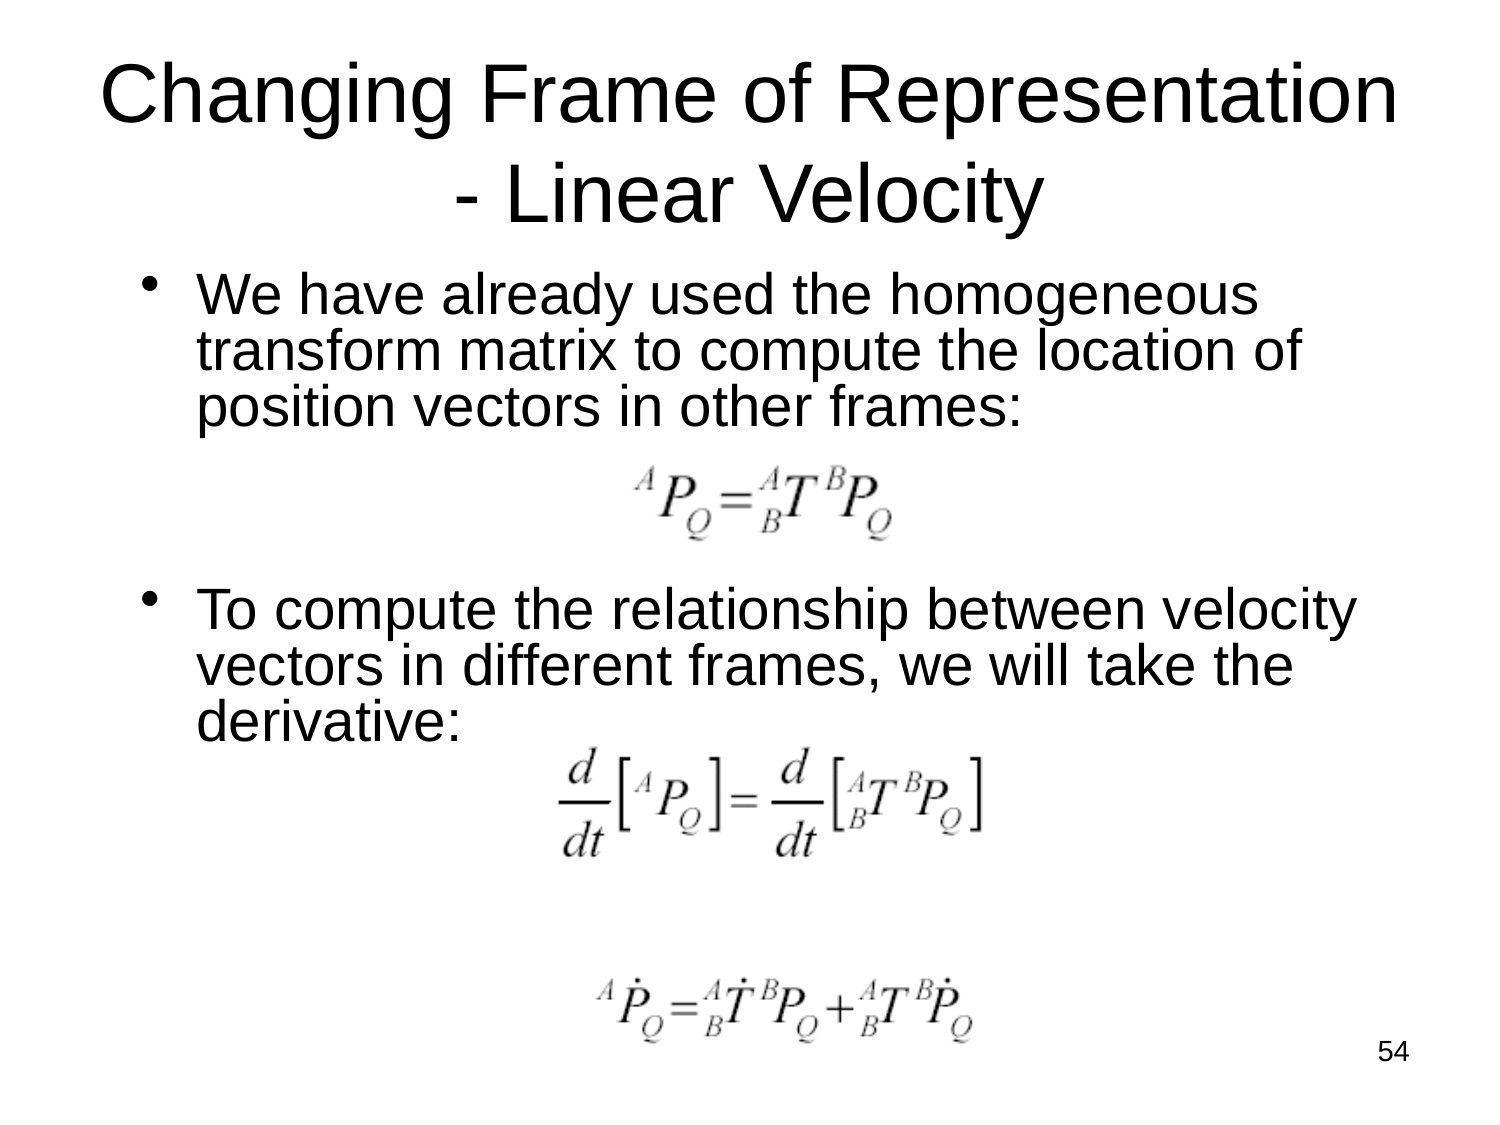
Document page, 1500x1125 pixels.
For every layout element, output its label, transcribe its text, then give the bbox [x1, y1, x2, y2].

picture [587, 437, 949, 566]
picture [512, 712, 1063, 1082]
slide_number 54 [1074, 1024, 1426, 1103]
title Changing Frame of Representation - Linear Velocity [74, 44, 1426, 233]
list We have already used the homogeneous transform matrix to compute the location of position vectors in other frames: To compute the relationship between velocity vectors in different frames, we will take the derivative: [124, 262, 1426, 751]
